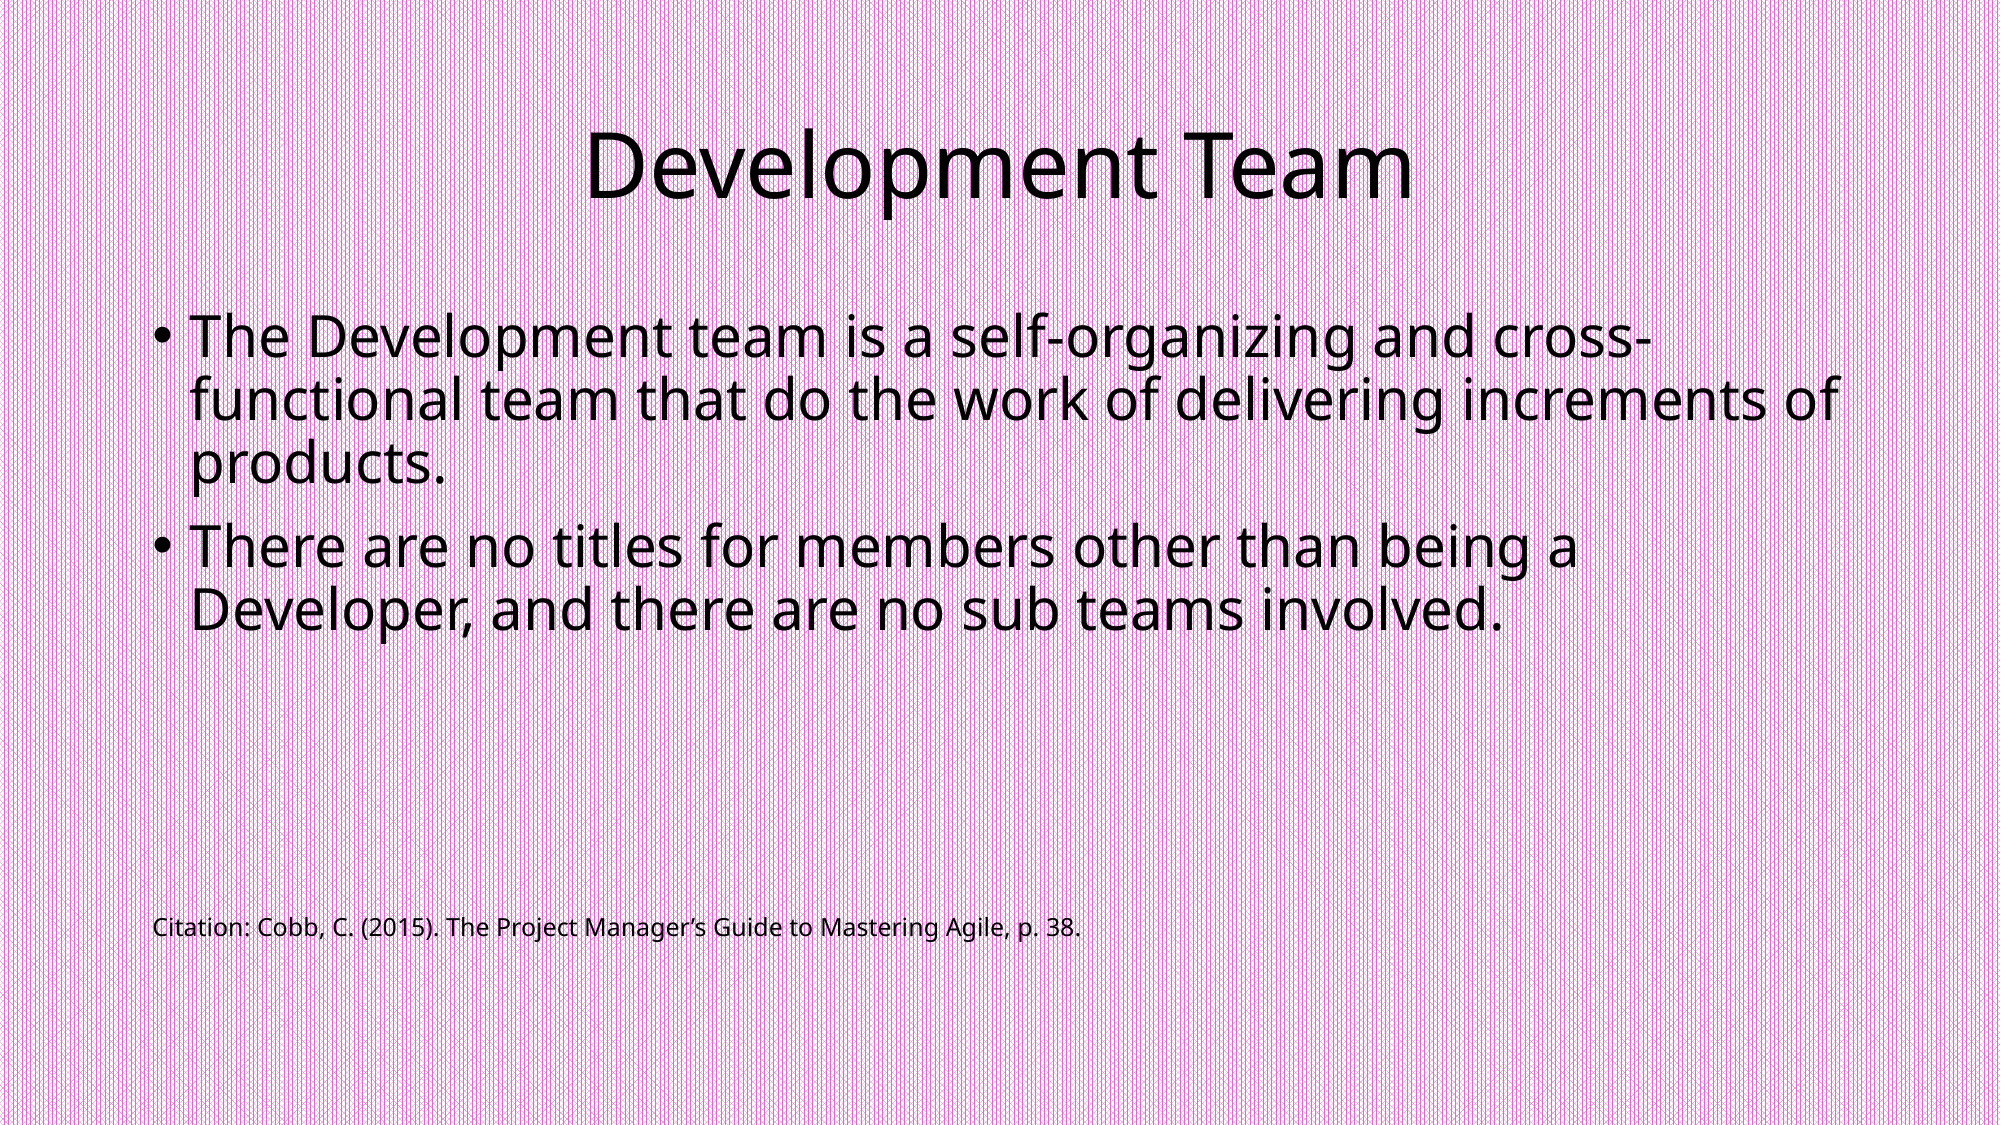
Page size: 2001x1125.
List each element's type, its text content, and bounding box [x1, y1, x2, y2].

title Development Team [137, 59, 1863, 278]
list The Development team is a self-organizing and cross-functional team that do the work of delivering increments of products. There are no titles for members other than being a Developer, and there are no sub teams involved. Citation: Cobb, C. (2015). The Project Manager’s Guide to Mastering Agile, p. 38. [137, 299, 1863, 1014]
